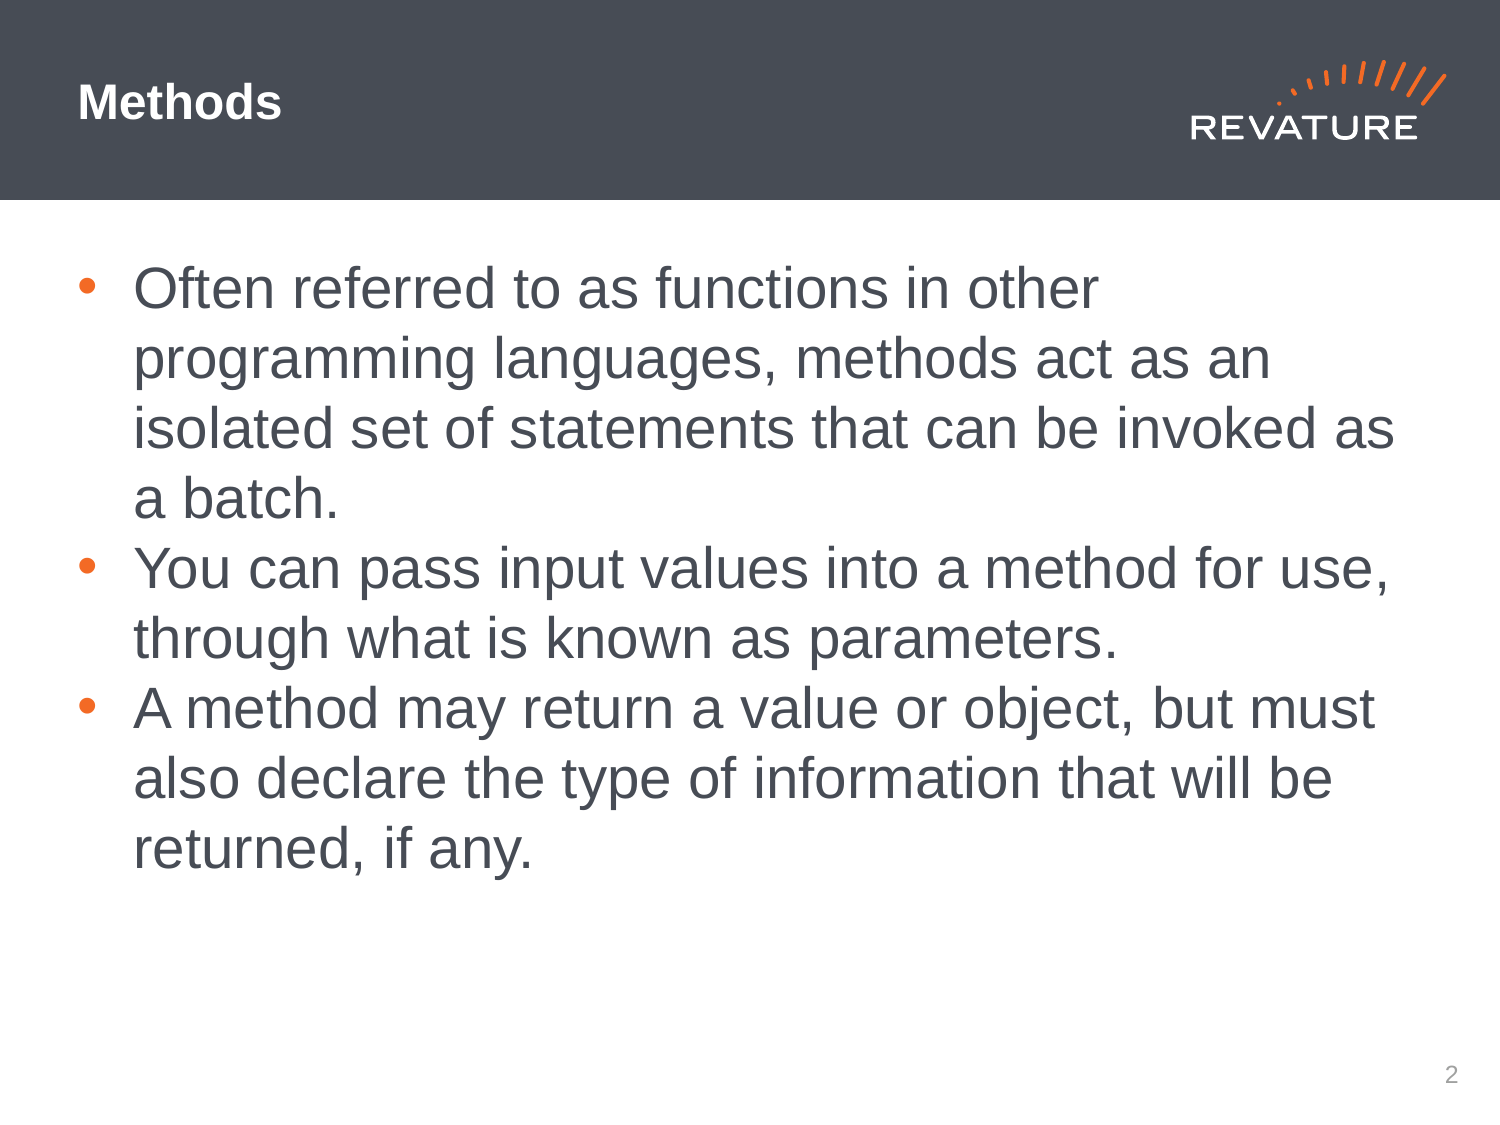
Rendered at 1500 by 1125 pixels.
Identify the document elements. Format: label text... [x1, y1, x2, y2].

slide_number 1 [1332, 1043, 1474, 1104]
list Often referred to as functions in other programming languages, methods act as an isolated set of statements that can be invoked as a batch. You can pass input values into a method for use, through what is known as parameters. A method may return a value or object, but must also declare the type of information that will be returned, if any. [62, 243, 1438, 1075]
title Methods [62, 0, 1084, 200]
